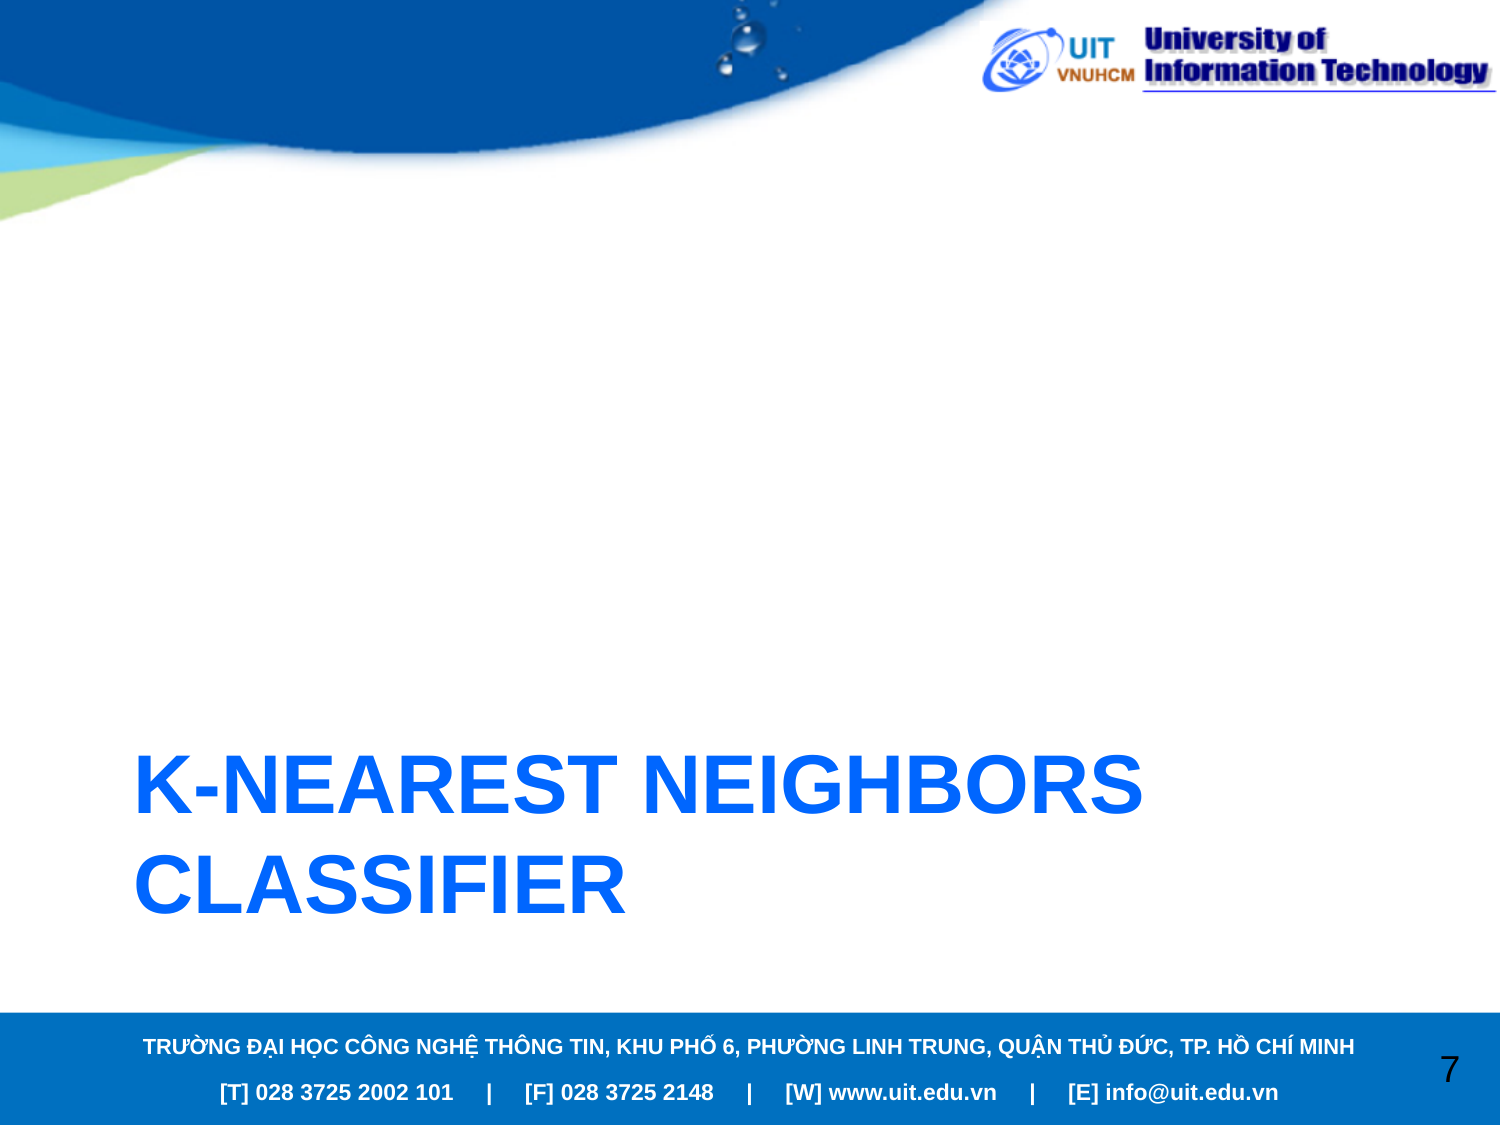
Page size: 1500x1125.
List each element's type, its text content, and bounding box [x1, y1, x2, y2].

picture [0, 0, 1500, 1012]
title k-nearest neighbors classifier [118, 722, 1394, 947]
